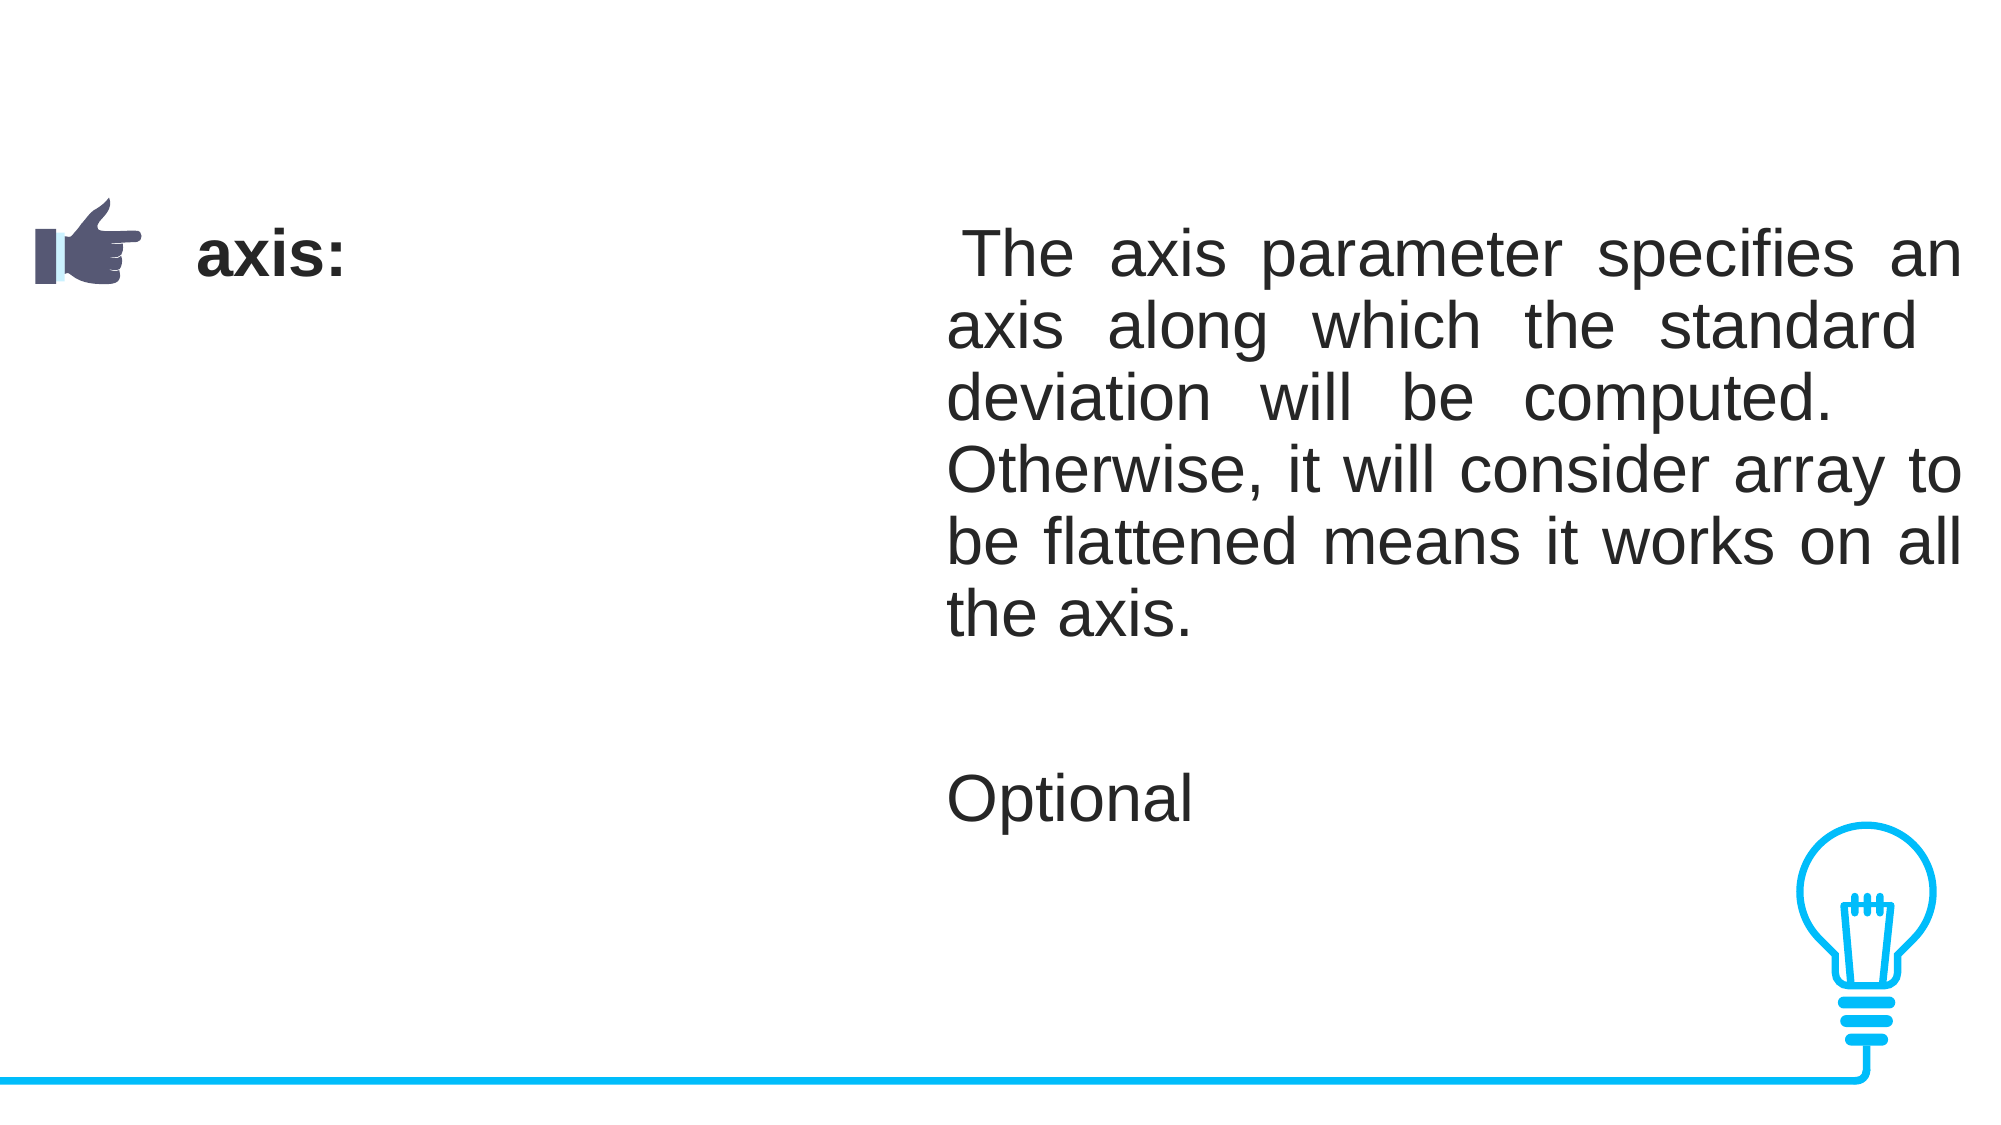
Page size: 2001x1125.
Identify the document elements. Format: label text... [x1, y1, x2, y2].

list axis: The axis parameter specifies an axis along which the standard deviation will be computed. Otherwise, it will consider array to be flattened means it works on all the axis. Optional [181, 26, 1980, 1029]
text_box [35, 197, 142, 285]
